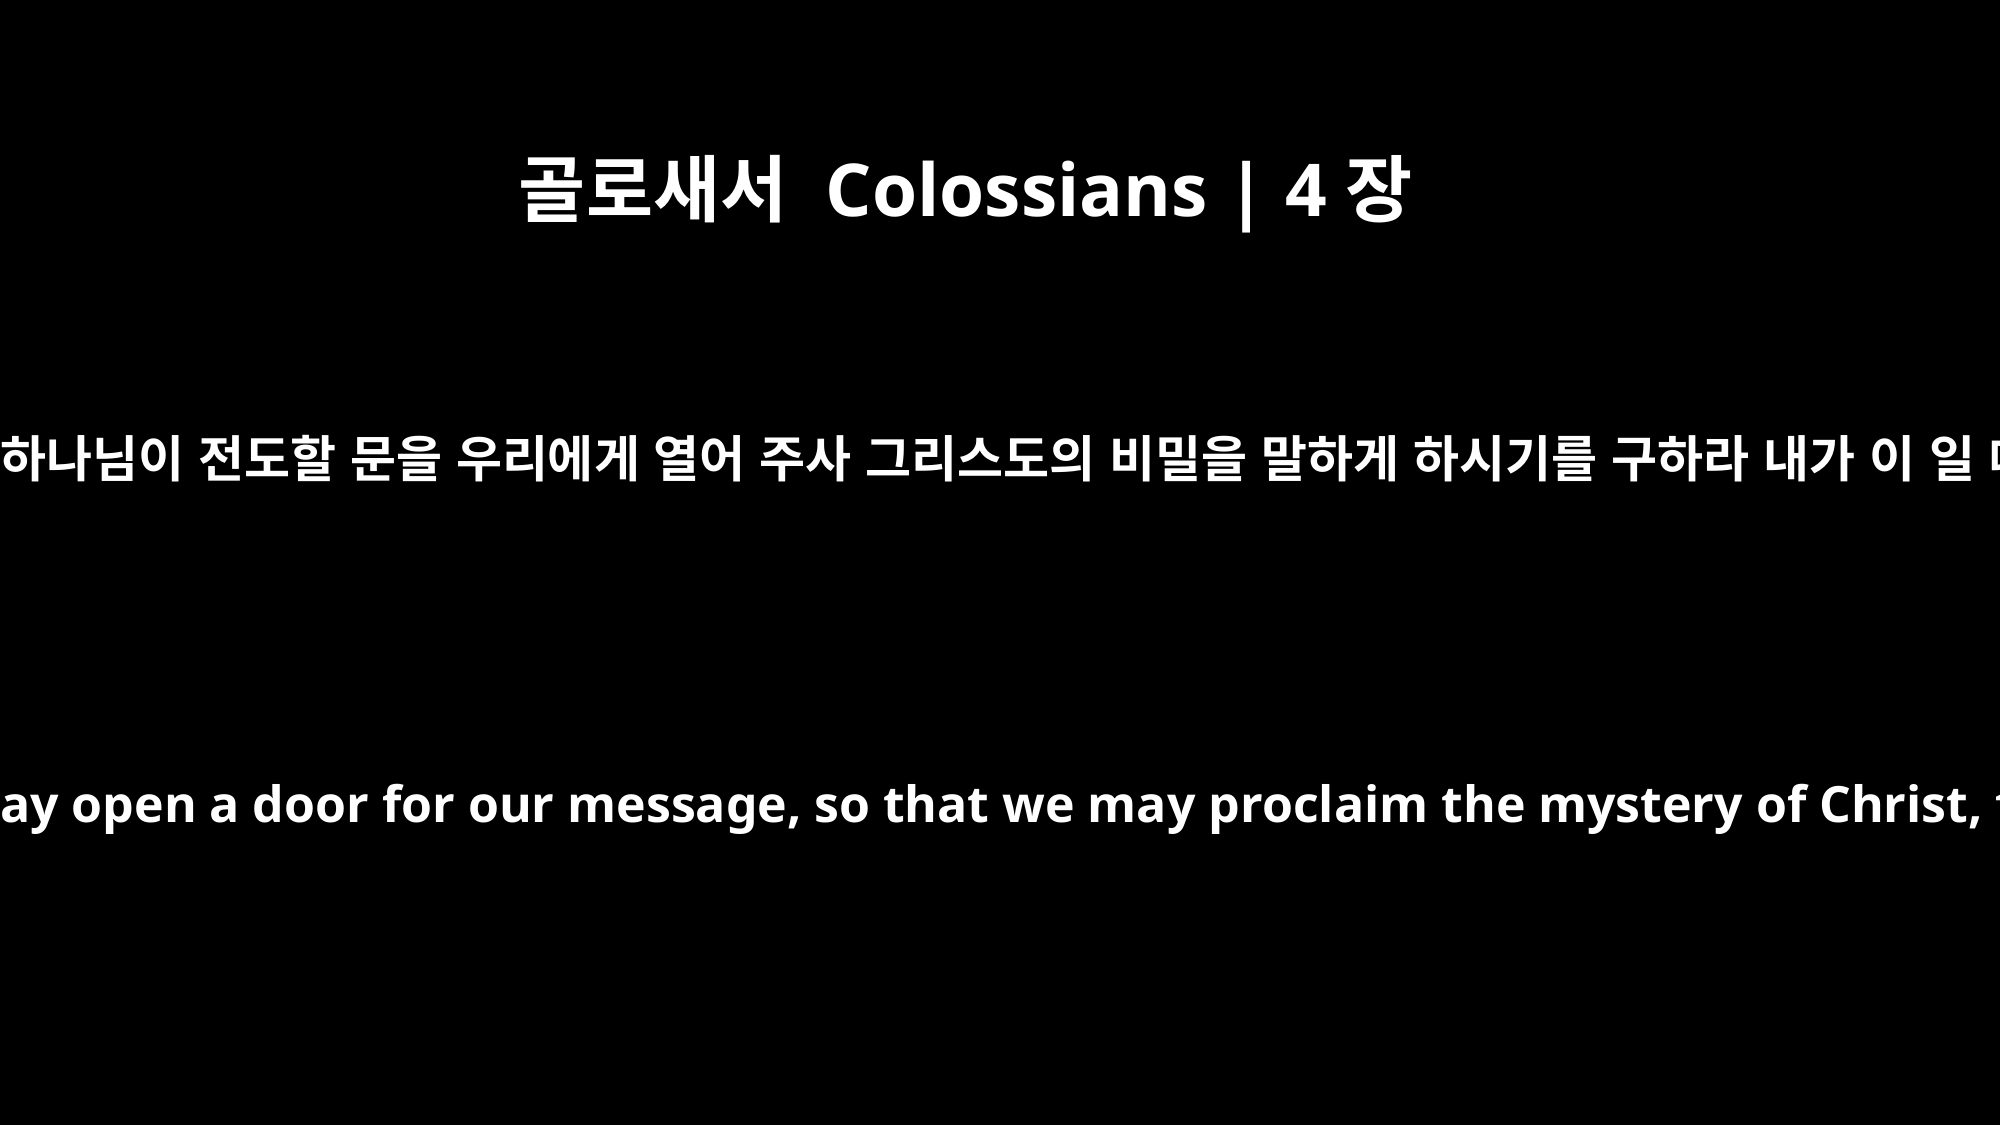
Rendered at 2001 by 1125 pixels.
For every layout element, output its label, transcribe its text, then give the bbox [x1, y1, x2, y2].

text_box And pray for us, too, that God may open a door for our message, so that we may proclaim the mystery of Christ, for which I am in chains. [0, 764, 2000, 840]
text_box 골로새서 Colossians | 4장 [504, 136, 1428, 239]
text_box 3 또한 우리를 위하여 기도하되 하나님이 전도할 문을 우리에게 열어 주사 그리스도의 비밀을 말하게 하시기를 구하라 내가 이 일 때문에 매임을 당하였노라 [0, 359, 2000, 495]
